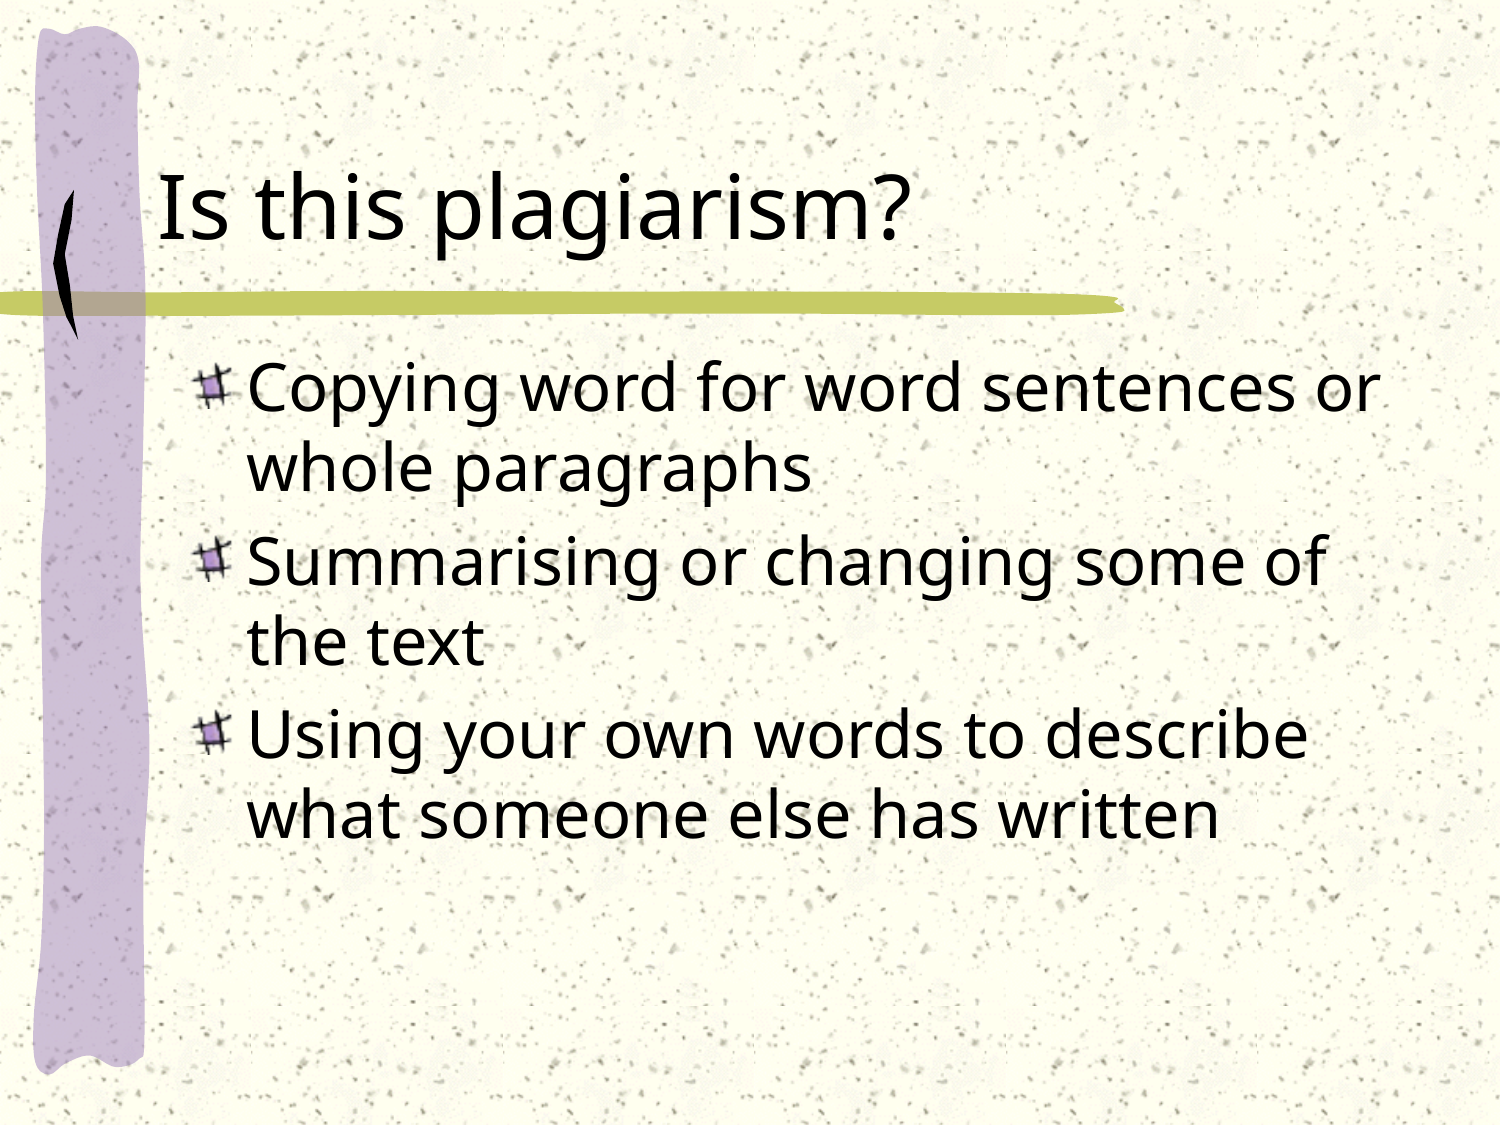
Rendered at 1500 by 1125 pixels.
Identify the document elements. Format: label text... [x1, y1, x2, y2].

picture [0, 0, 1500, 1125]
list Copying word for word sentences or whole paragraphs Summarising or changing some of the text Using your own words to describe what someone else has written [174, 337, 1451, 1013]
title Is this plagiarism? [142, 141, 1483, 267]
